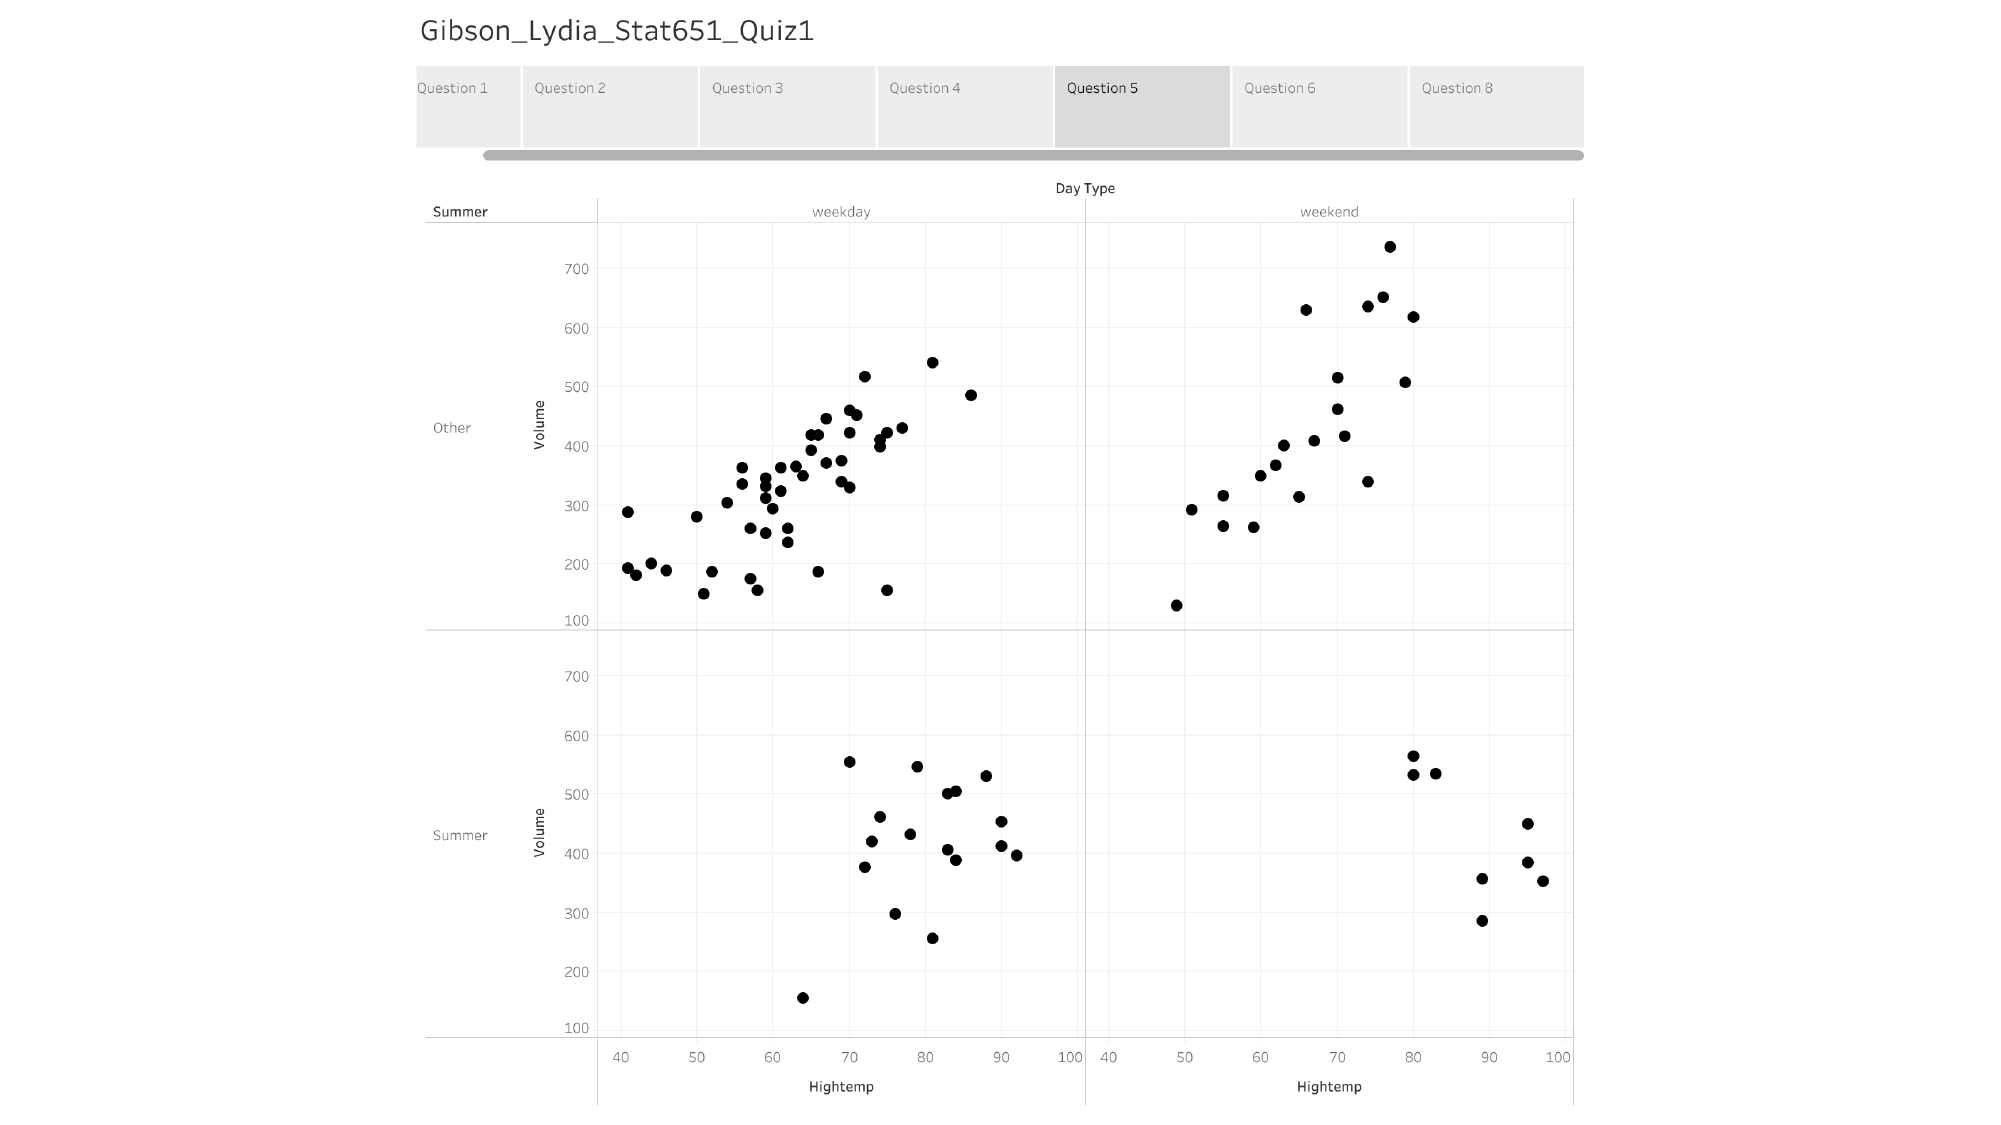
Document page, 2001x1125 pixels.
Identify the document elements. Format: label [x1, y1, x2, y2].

picture [407, 0, 1593, 1125]
